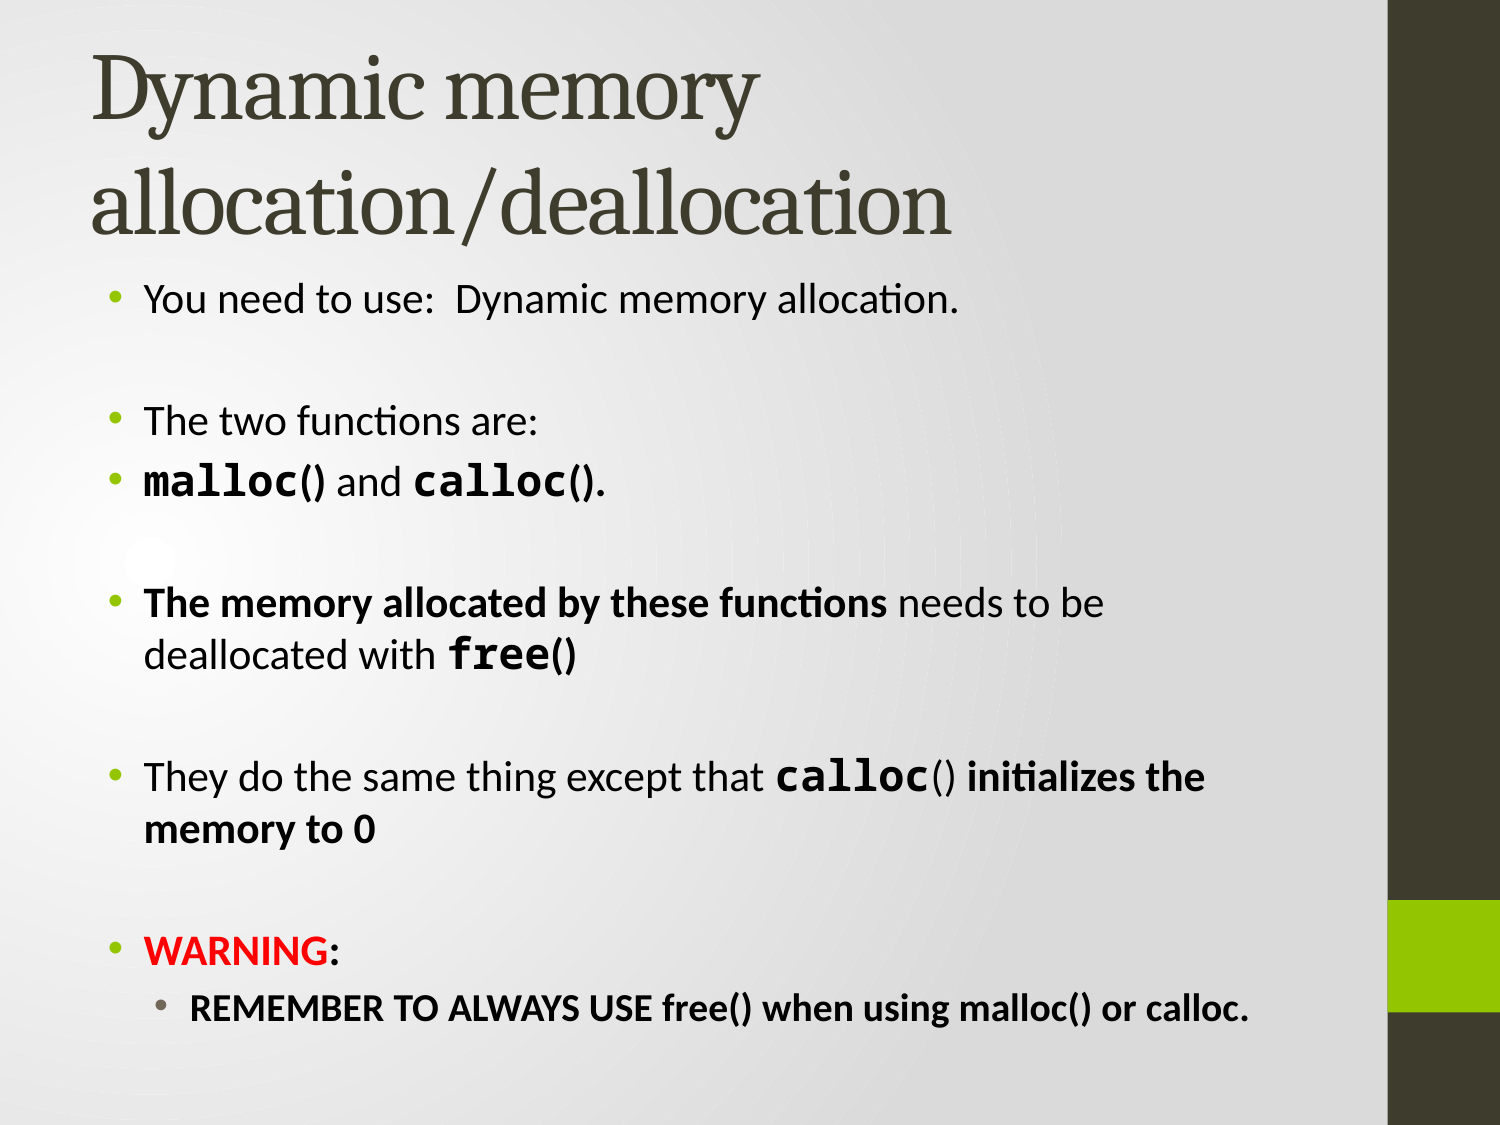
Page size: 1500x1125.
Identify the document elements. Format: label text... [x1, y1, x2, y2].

title Dynamic memory allocation/deallocation [75, 45, 1325, 233]
list You need to use: Dynamic memory allocation. The two functions are: malloc() and calloc(). The memory allocated by these functions needs to be deallocated with free() They do the same thing except that calloc() initializes the memory to 0 WARNING: REMEMBER TO ALWAYS USE free() when using malloc() or calloc. [75, 262, 1325, 1050]
